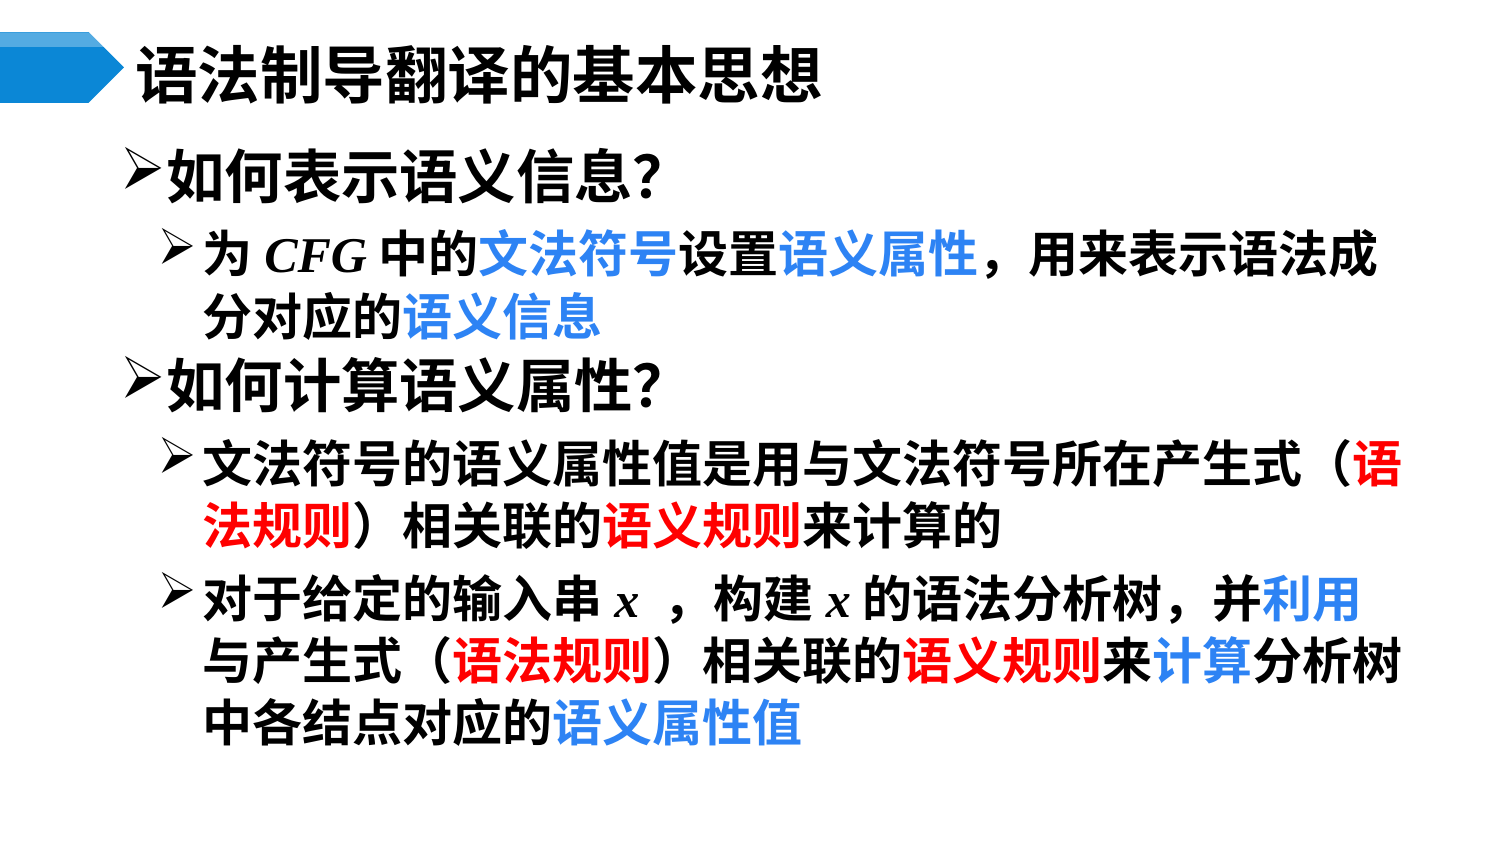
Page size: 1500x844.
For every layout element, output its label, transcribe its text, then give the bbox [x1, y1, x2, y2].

title 语法制导翻译的基本思想 [123, 43, 1425, 103]
text_box 如何表示语义信息？ 为CFG中的文法符号设置语义属性，用来表示语法成分对应的语义信息 如何计算语义属性？ 文法符号的语义属性值是用与文法符号所在产生式（语法规则）相关联的语义规则来计算的 对于给定的输入串x ，构建x的语法分析树，并利用与产生式（语法规则）相关联的语义规则来计算分析树中各结点对应的语义属性值 [105, 140, 1419, 760]
